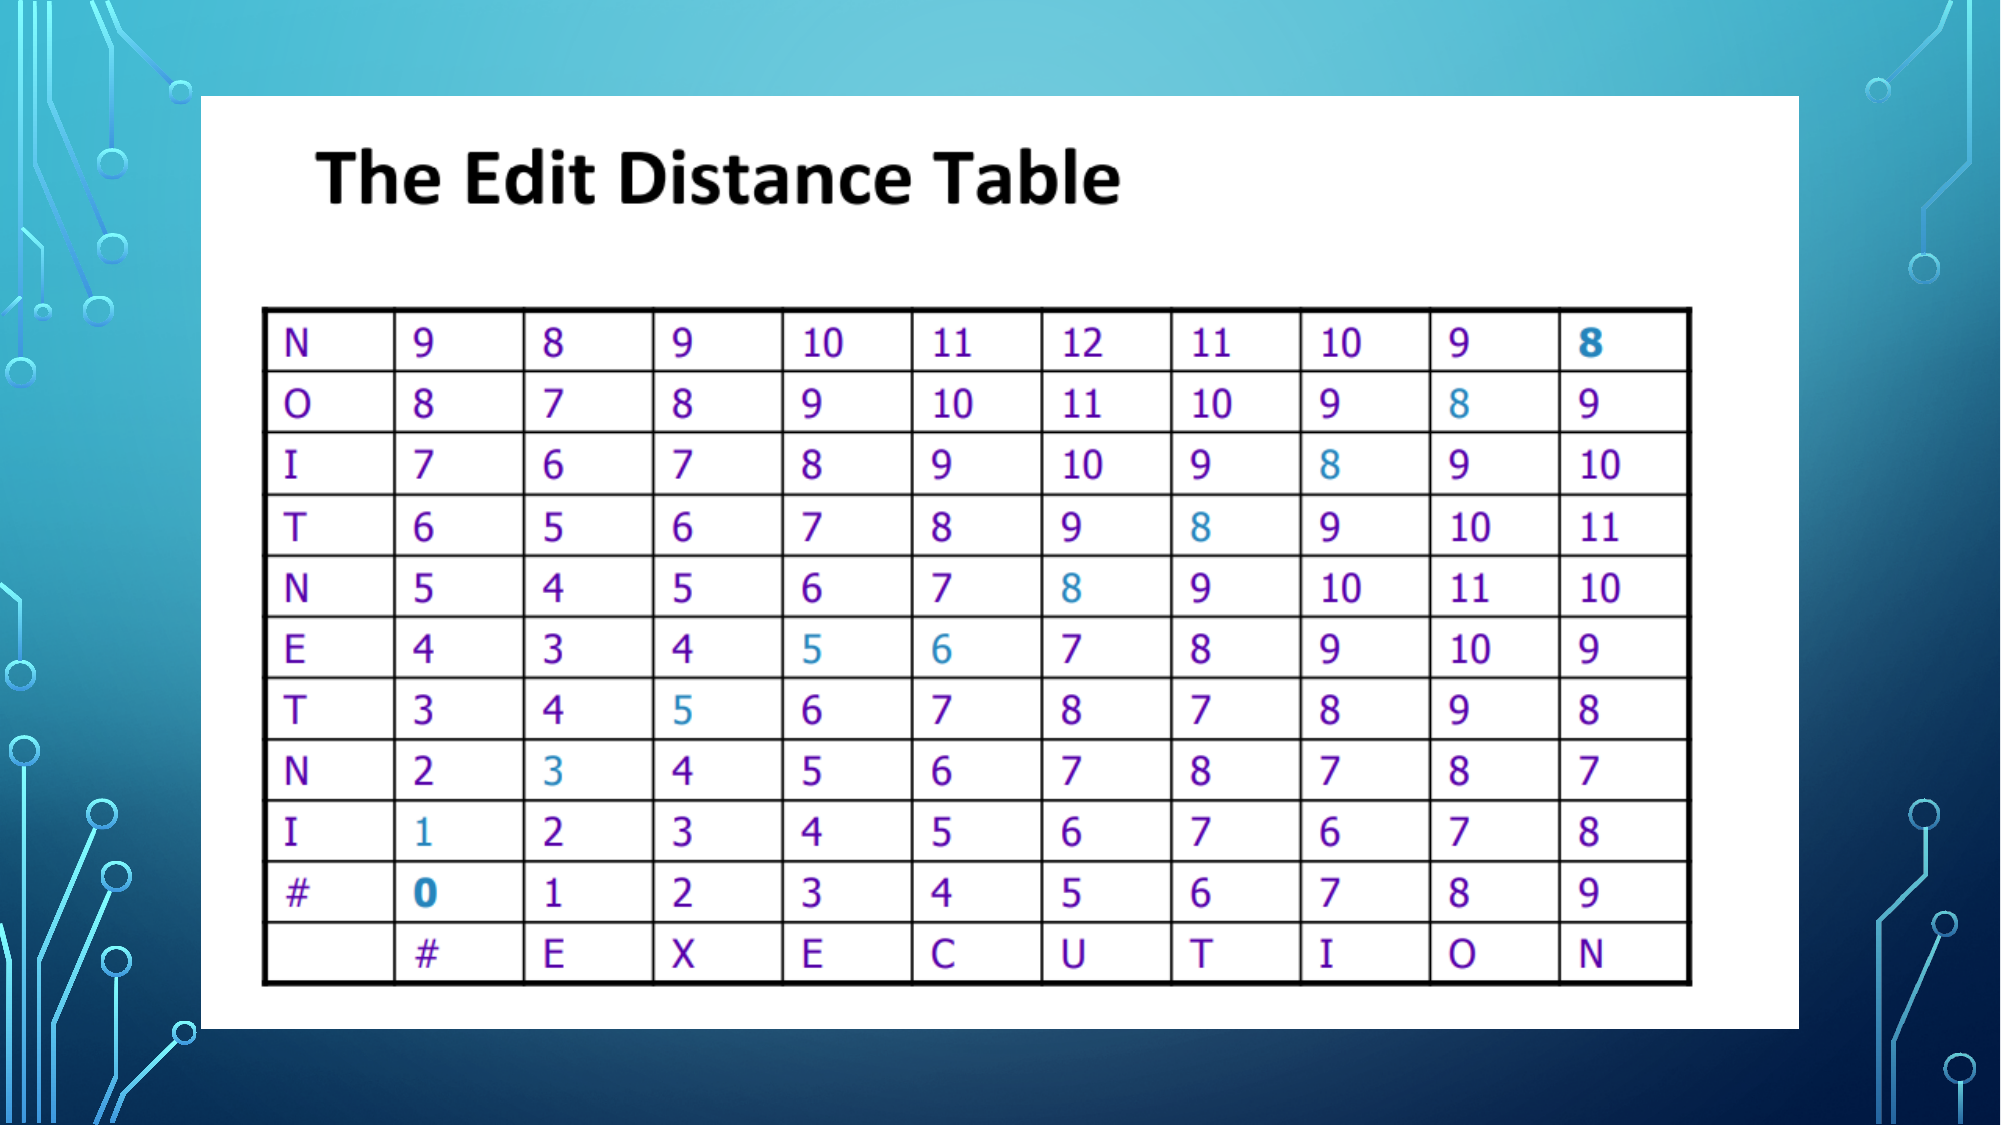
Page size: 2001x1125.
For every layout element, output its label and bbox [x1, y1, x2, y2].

picture [201, 95, 1799, 1030]
